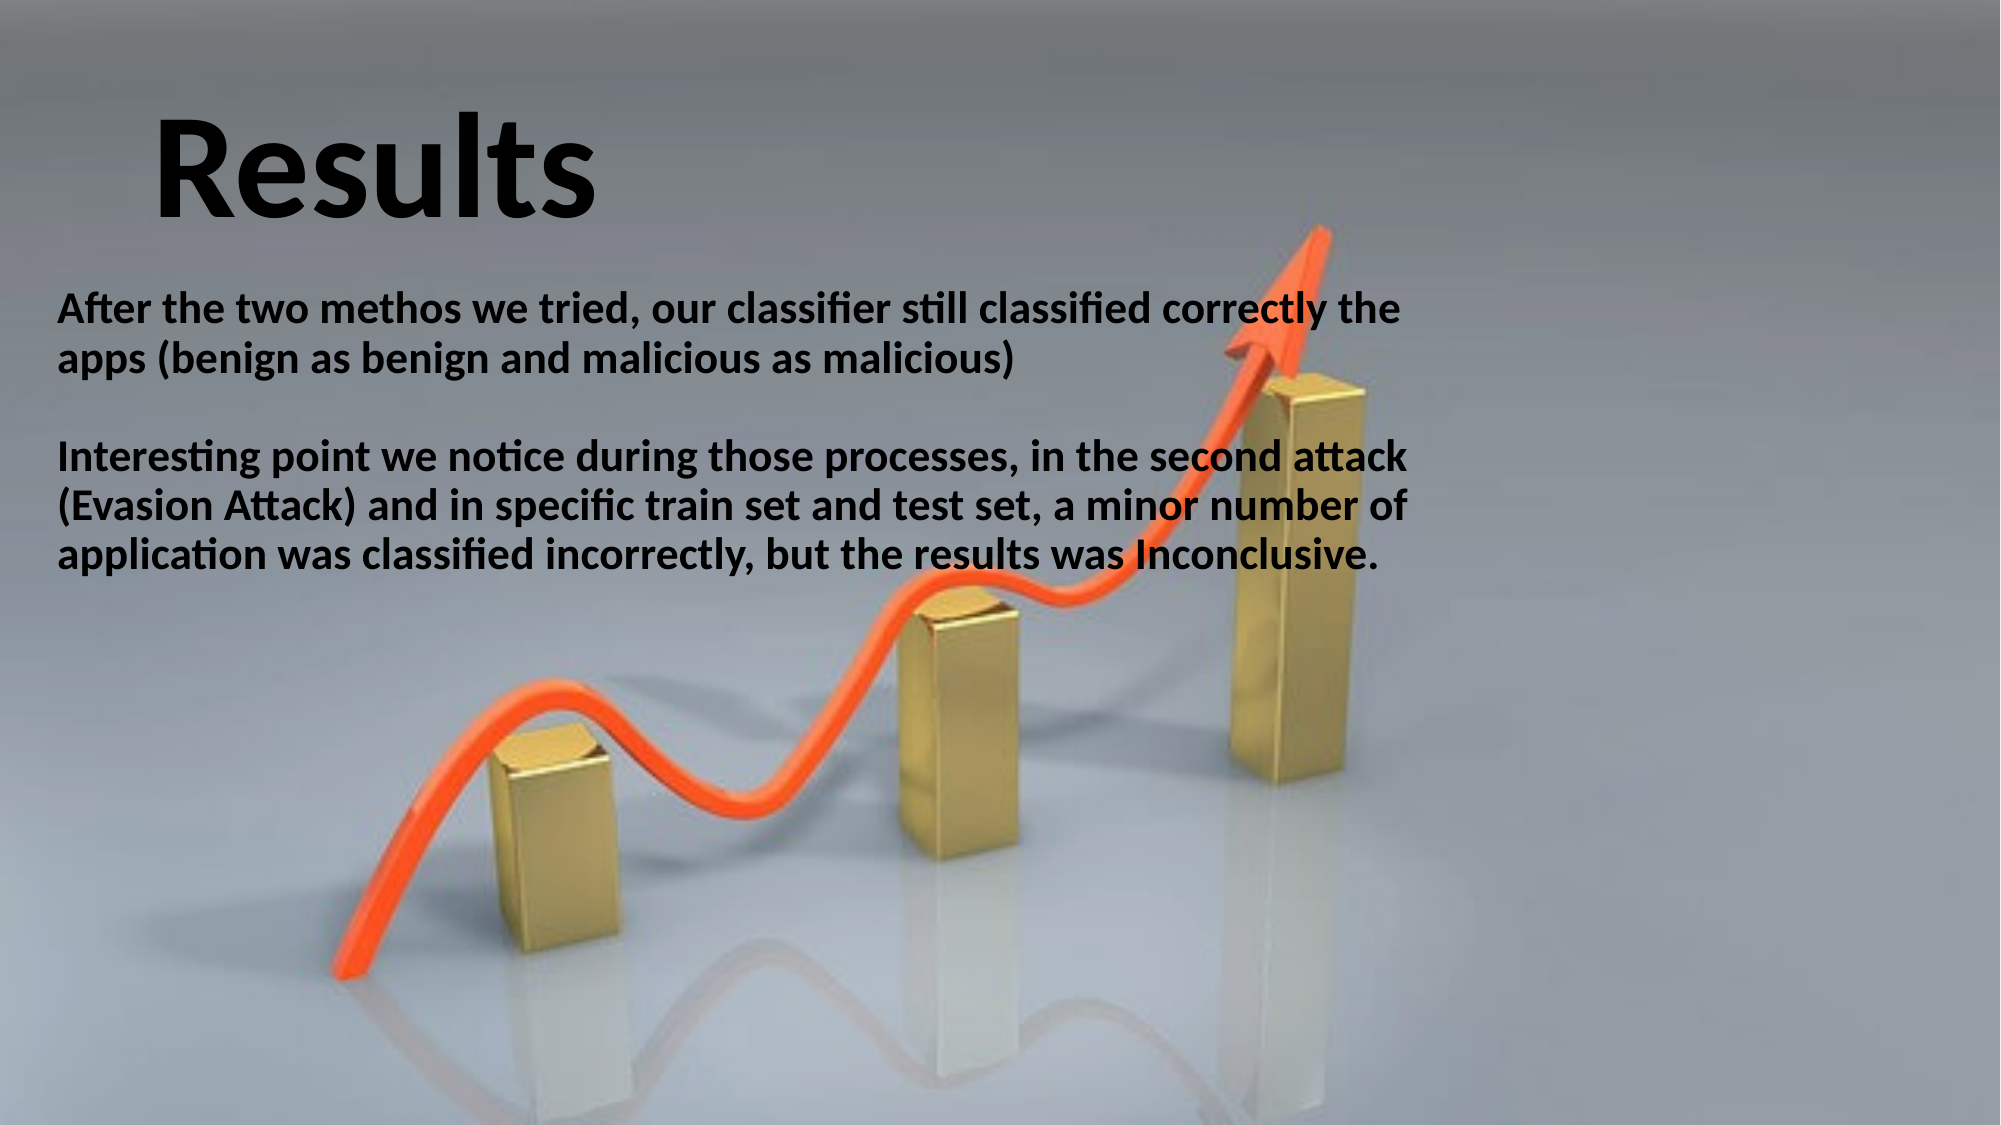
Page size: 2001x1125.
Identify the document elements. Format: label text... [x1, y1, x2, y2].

title Results [137, 59, 1863, 278]
list After the two methos we tried, our classifier still classified correctly the apps (benign as benign and malicious as malicious) Interesting point we notice during those processes, in the second attack (Evasion Attack) and in specific train set and test set, a minor number of application was classified incorrectly, but the results was Inconclusive. [42, 277, 1436, 627]
picture [0, 0, 2001, 1125]
